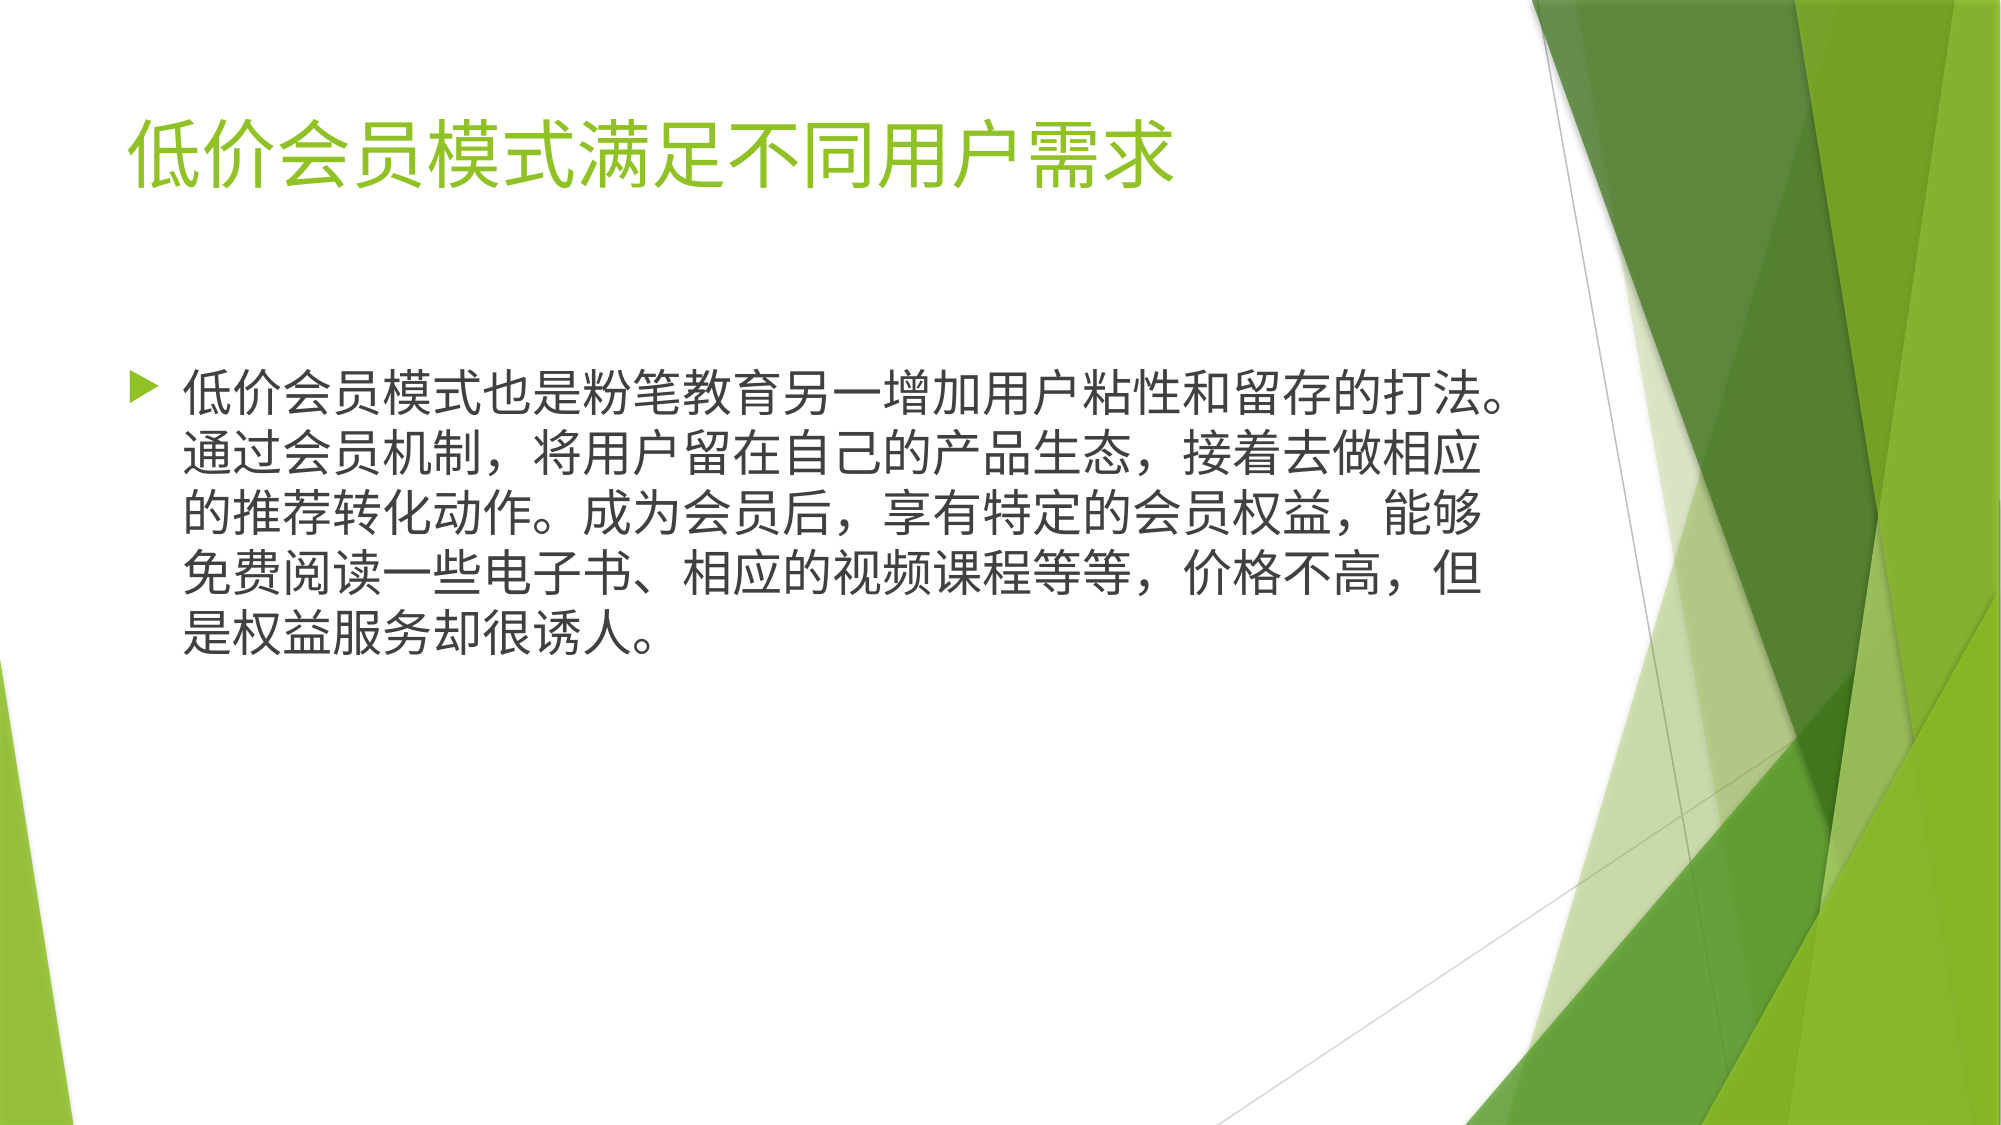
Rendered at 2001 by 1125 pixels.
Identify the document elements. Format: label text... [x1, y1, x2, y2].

title 低价会员模式满足不同用户需求 [111, 99, 1522, 317]
list 低价会员模式也是粉笔教育另一增加用户粘性和留存的打法。通过会员机制，将用户留在自己的产品生态，接着去做相应的推荐转化动作。成为会员后，享有特定的会员权益，能够免费阅读一些电子书、相应的视频课程等等，价格不高，但是权益服务却很诱人。 [111, 354, 1522, 992]
